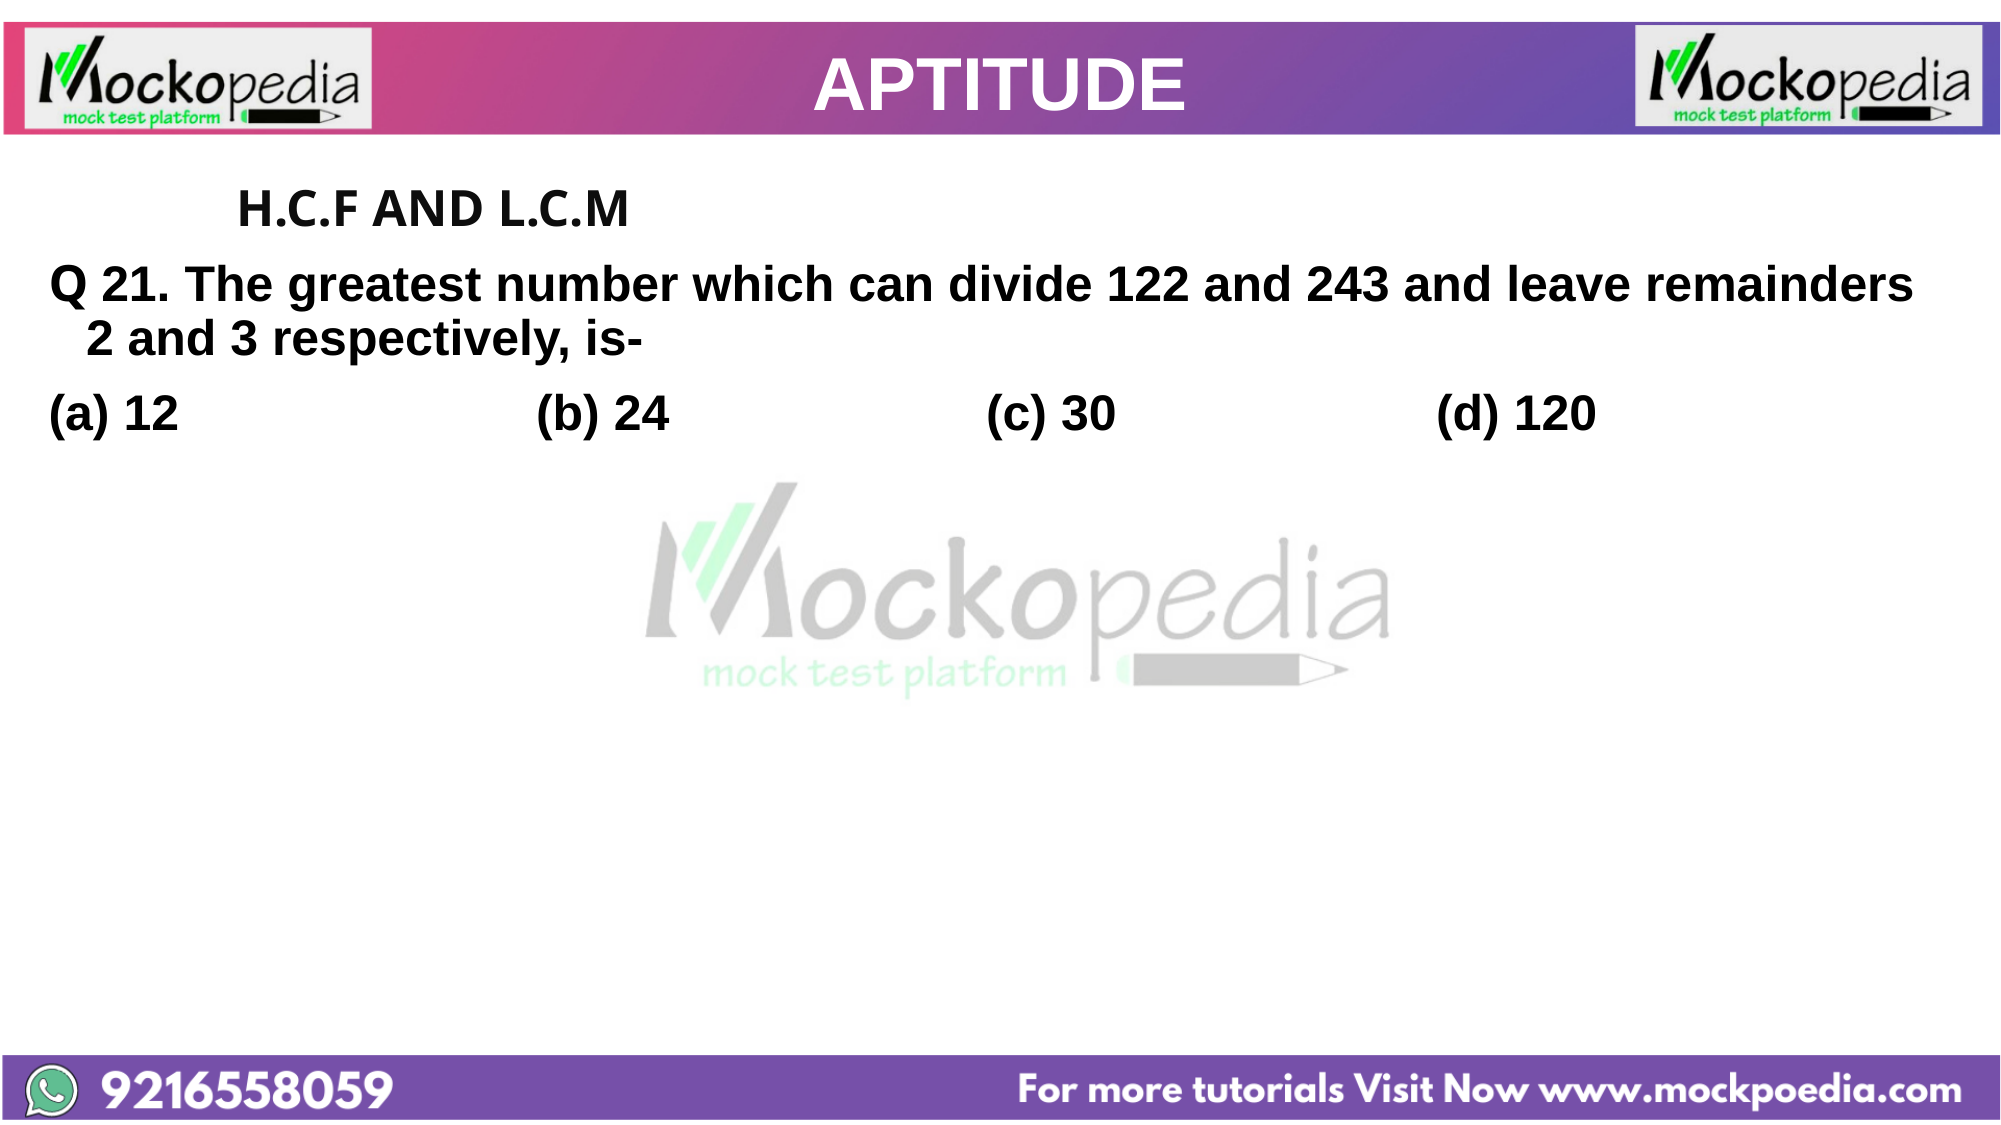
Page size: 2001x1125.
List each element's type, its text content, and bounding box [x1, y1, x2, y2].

picture [0, 0, 2001, 1125]
list H.C.F AND L.C.M Q 21. The greatest number which can divide 122 and 243 and leave remainders 2 and 3 respectively, is- (a) 12 (b) 24 (c) 30 (d) 120 [33, 175, 1959, 1053]
title APTITUDE [41, 31, 1959, 142]
